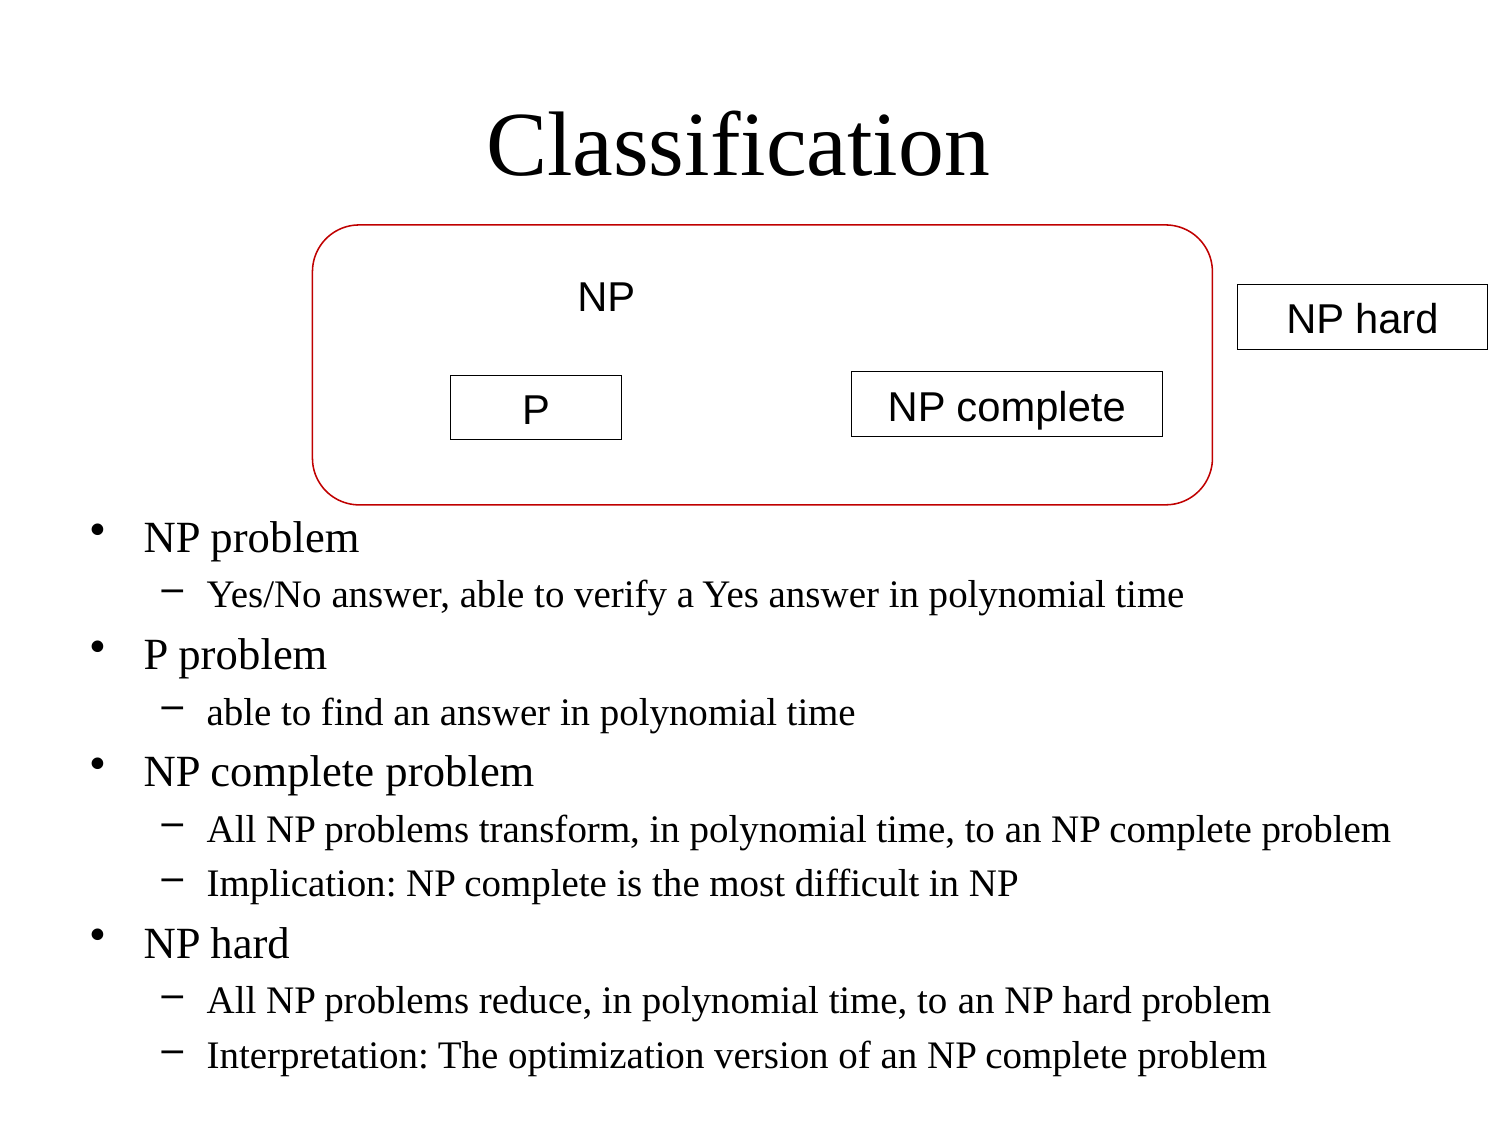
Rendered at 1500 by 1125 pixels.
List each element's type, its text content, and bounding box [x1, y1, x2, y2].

title Classification [75, 45, 1425, 233]
text_box NP [562, 262, 1032, 328]
text_box NP hard [1237, 284, 1488, 350]
text_box [312, 224, 1213, 505]
text_box NP complete [851, 371, 1163, 437]
text_box P [450, 375, 622, 440]
list NP problem Yes/No answer, able to verify a Yes answer in polynomial time P problem able to find an answer in polynomial time NP complete problem All NP problems transform, in polynomial time, to an NP complete problem Implication: NP complete is the most difficult in NP NP hard All NP problems reduce, in polynomial time, to an NP hard problem Interpretation: The optimization version of an NP complete problem [75, 500, 1425, 1100]
